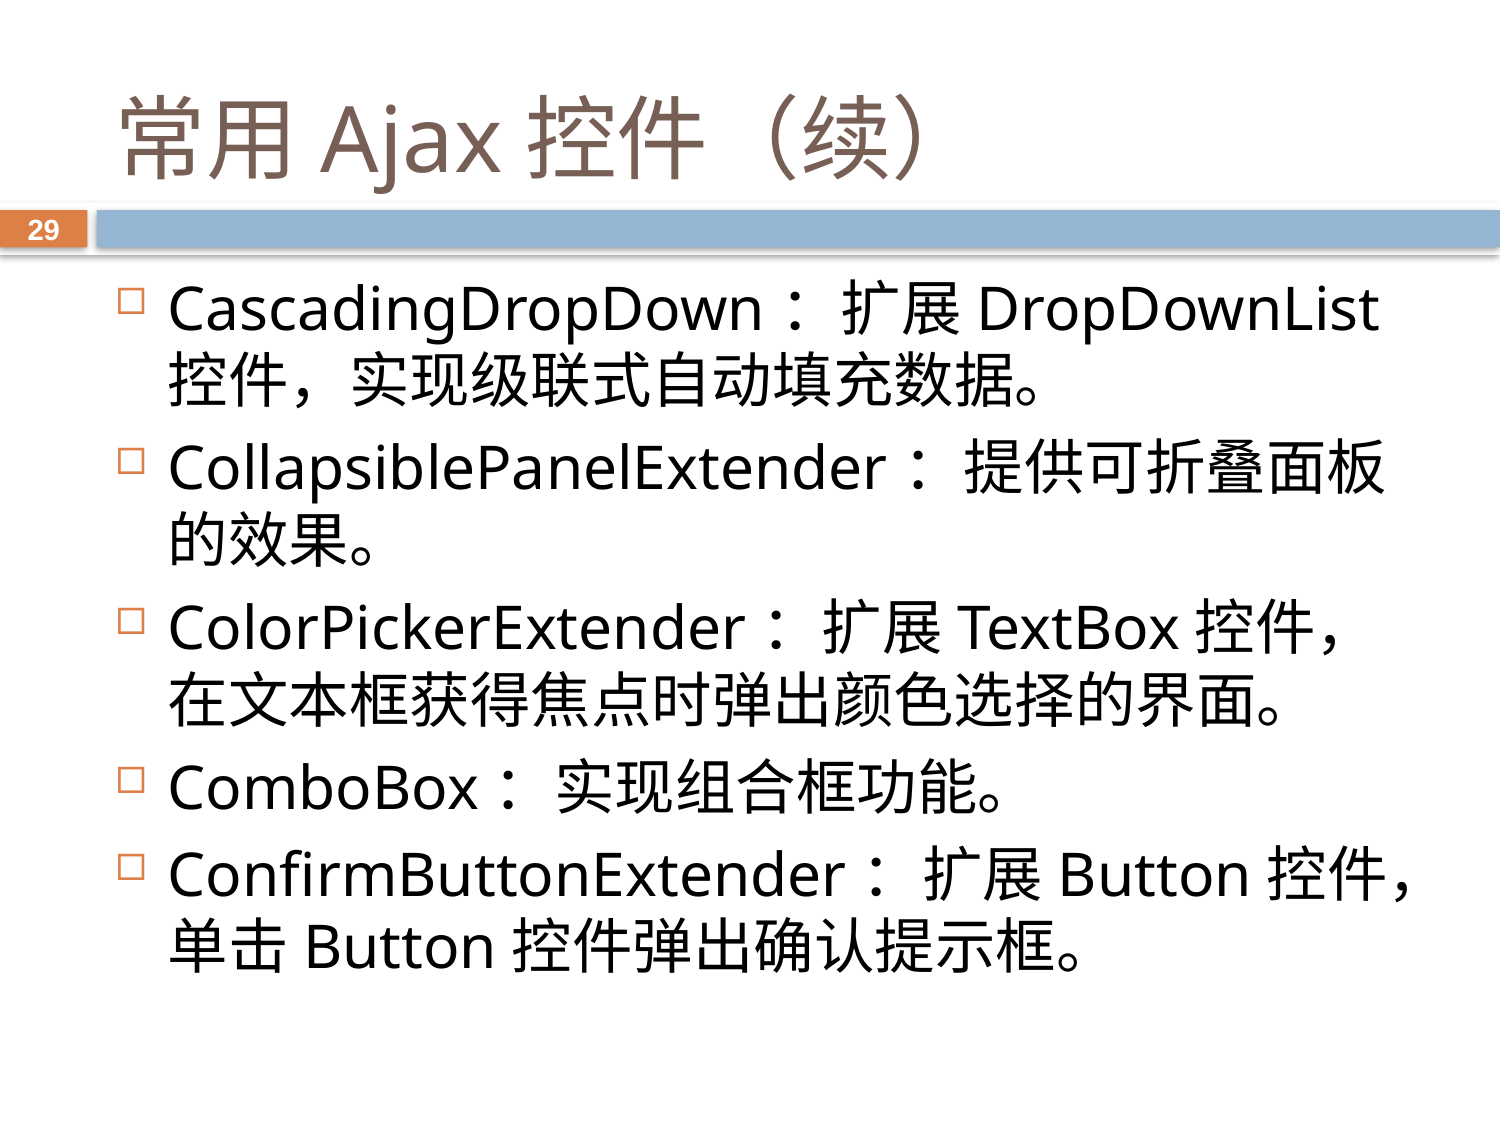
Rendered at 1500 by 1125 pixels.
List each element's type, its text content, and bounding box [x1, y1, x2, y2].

title 常用Ajax控件（续） [100, 54, 1438, 218]
list CascadingDropDown：扩展DropDownList控件，实现级联式自动填充数据。 CollapsiblePanelExtender：提供可折叠面板的效果。 ColorPickerExtender：扩展TextBox控件，在文本框获得焦点时弹出颜色选择的界面。 ComboBox：实现组合框功能。 ConfirmButtonExtender：扩展Button控件，单击Button控件弹出确认提示框。 [100, 262, 1438, 1000]
slide_number 29 [0, 208, 88, 249]
